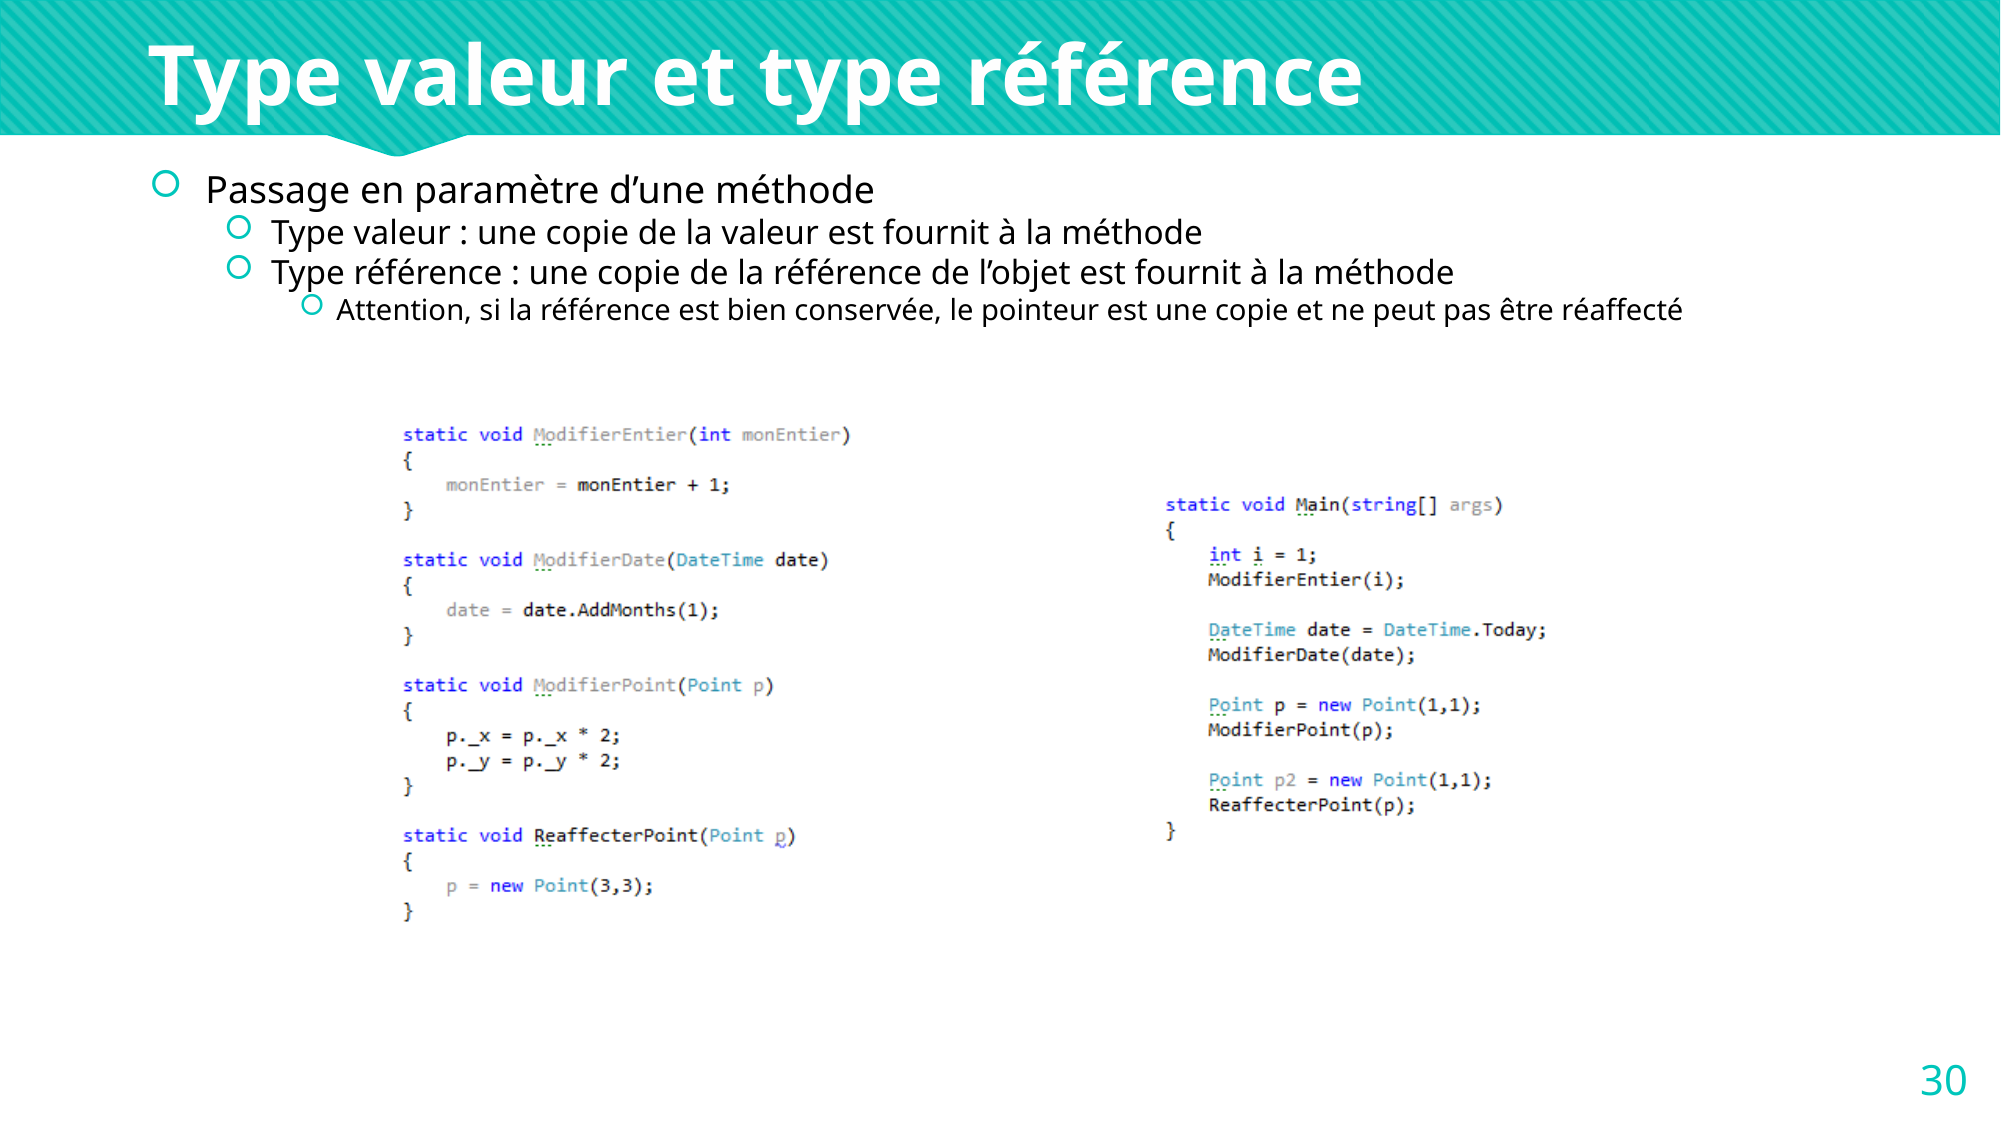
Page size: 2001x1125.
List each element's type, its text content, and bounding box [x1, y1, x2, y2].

picture [1, 1, 1999, 154]
text_box Type valeur et type référence [132, 0, 1867, 130]
picture [398, 416, 863, 939]
text_box <number> [1809, 1031, 1984, 1113]
text_box Passage en paramètre d’une méthode Type valeur : une copie de la valeur est fournit à la méthode Type référence : une copie de la référence de l’objet est fournit à la méthode Attention, si la référence est bien conservée, le pointeur est une copie et ne peut pas être réaffecté [134, 159, 1866, 1113]
picture [1158, 486, 1560, 853]
